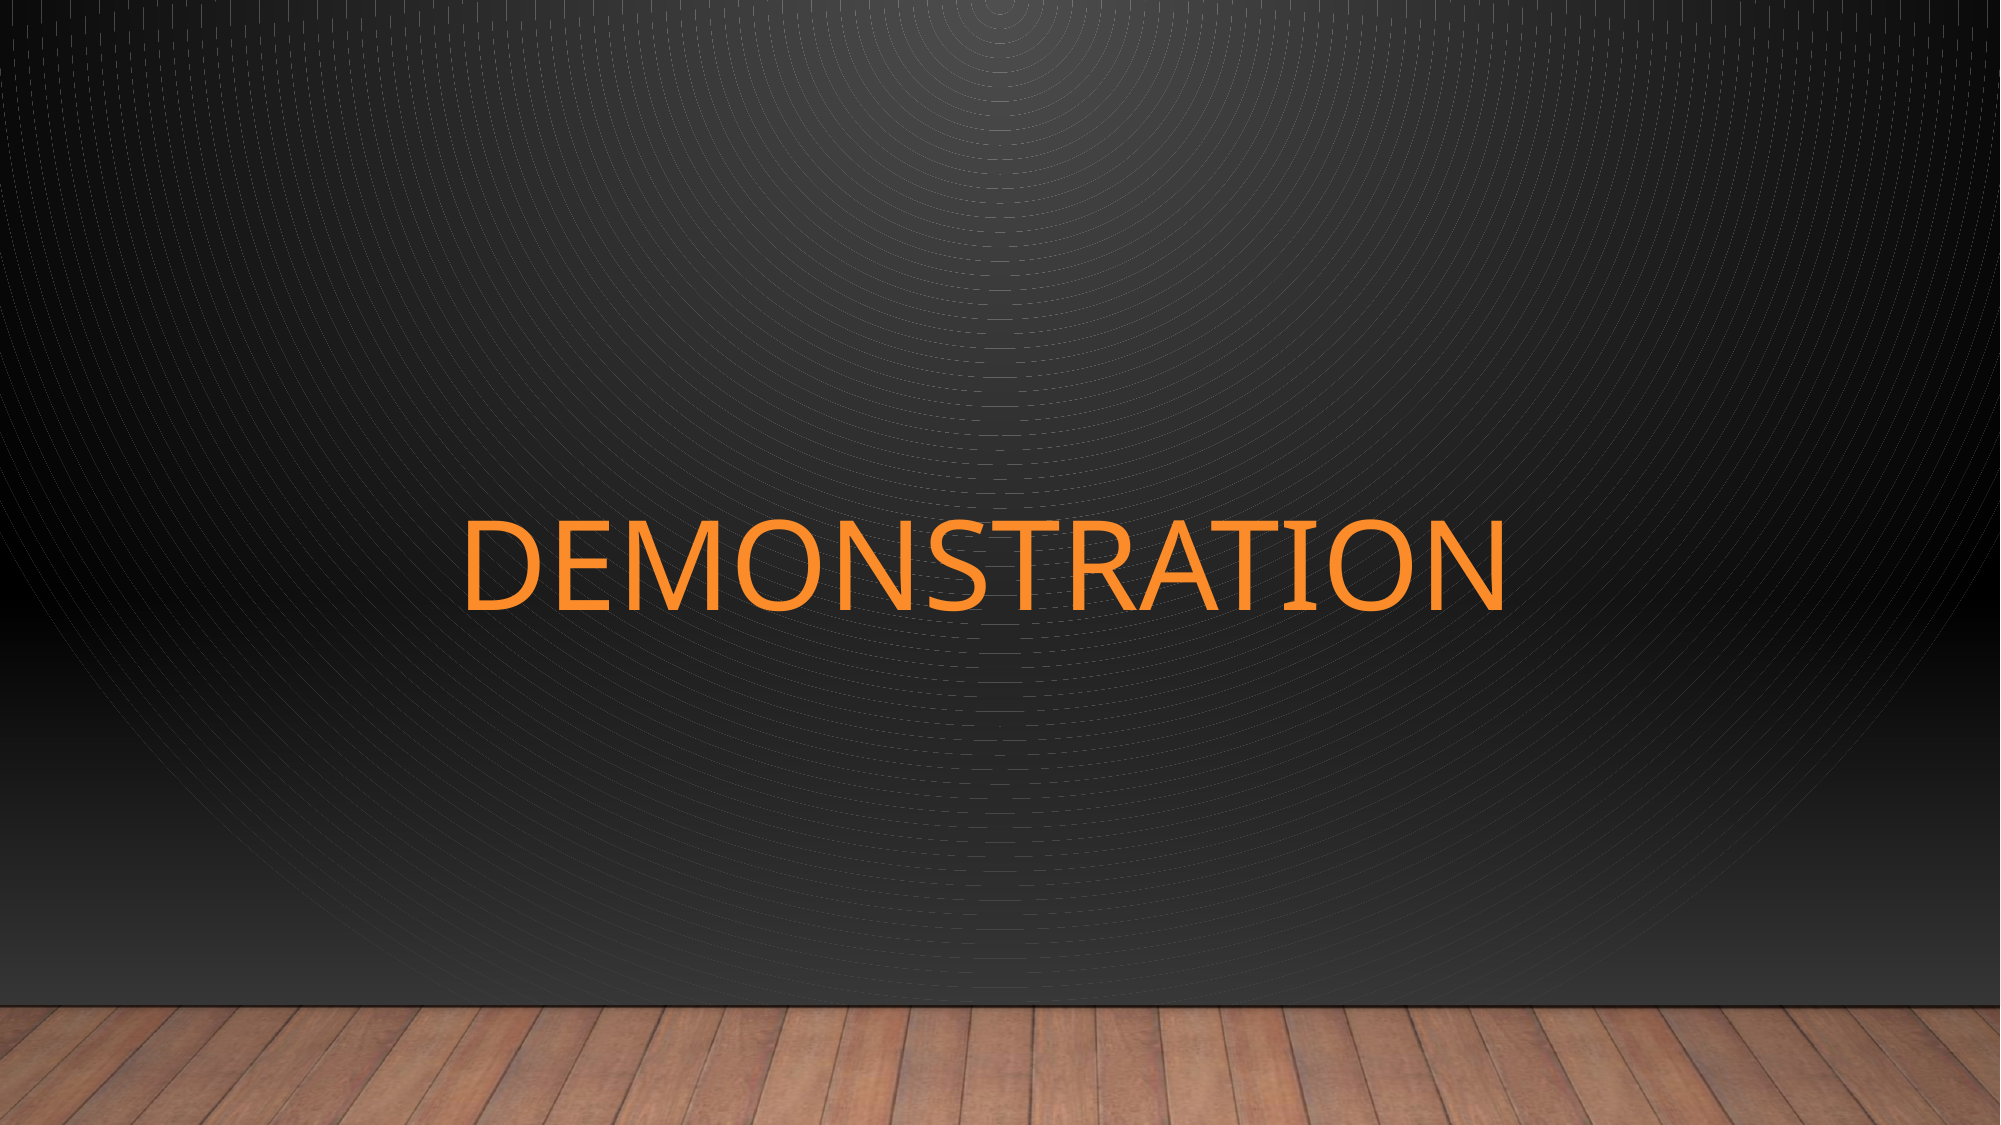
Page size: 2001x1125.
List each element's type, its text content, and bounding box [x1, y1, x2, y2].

picture [0, 1005, 2000, 1125]
title DEMONSTRATION [223, 484, 1749, 657]
